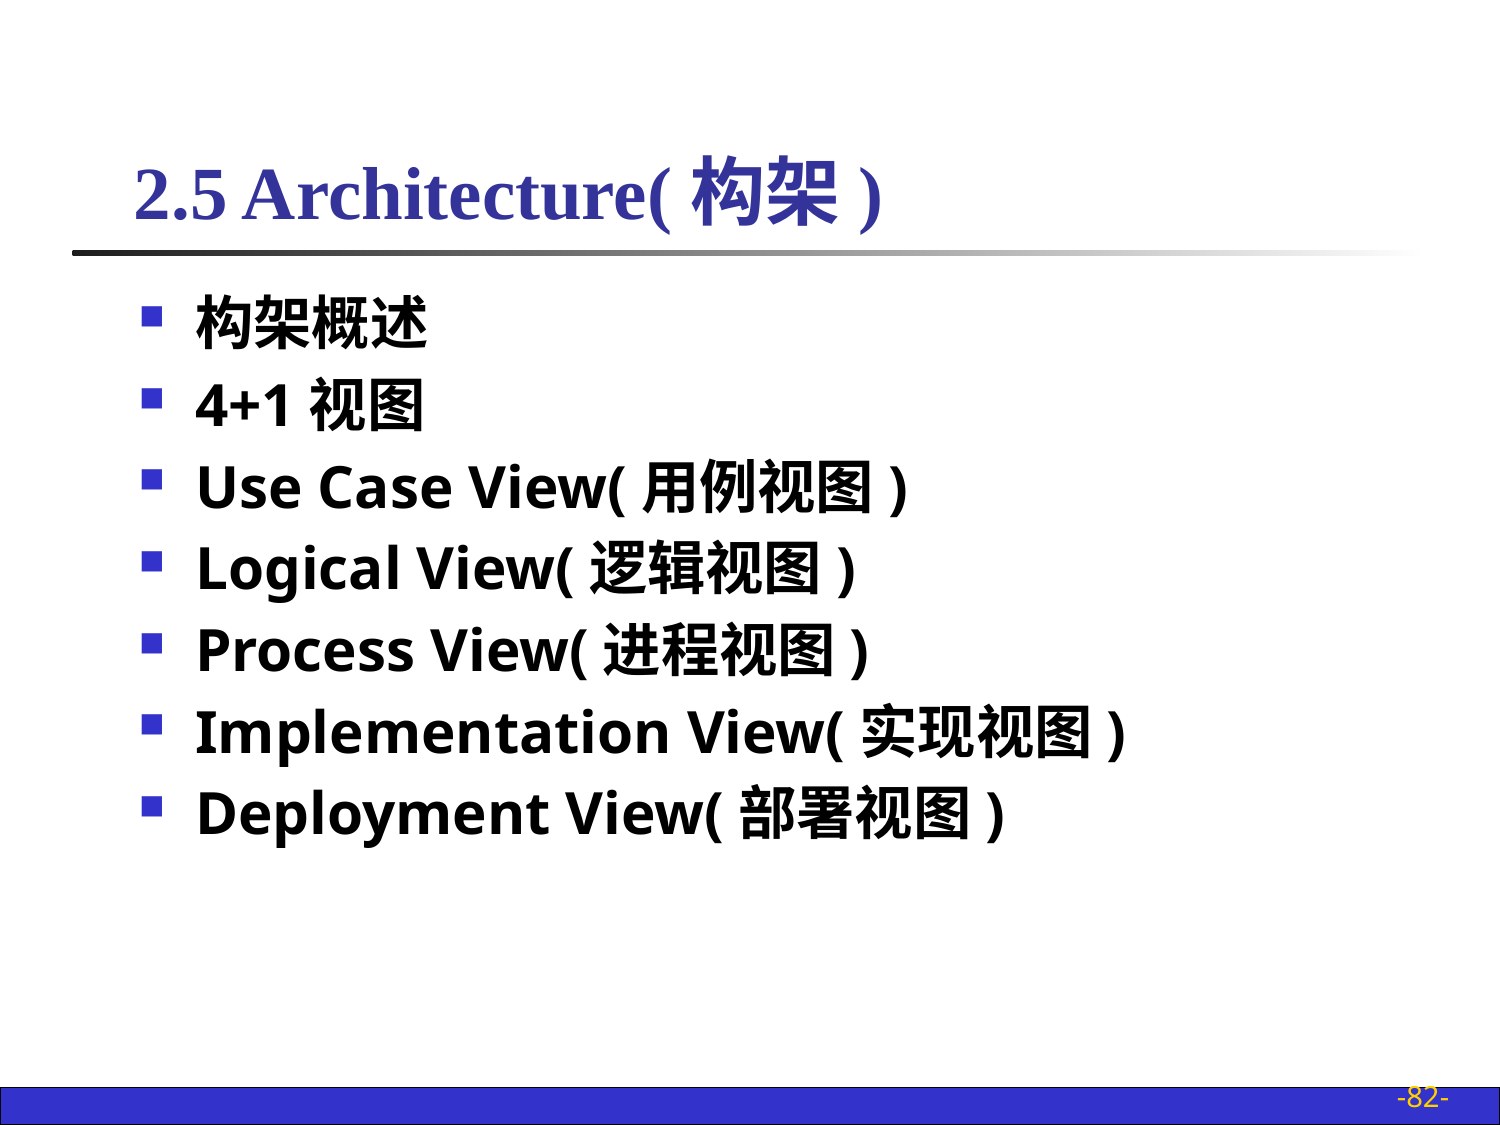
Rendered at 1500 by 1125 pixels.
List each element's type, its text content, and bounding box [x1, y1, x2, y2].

title 2.5 Architecture(构架) [118, 54, 1398, 243]
text_box -82- [1151, 1074, 1464, 1125]
list 构架概述 4+1视图 Use Case View(用例视图) Logical View(逻辑视图) Process View(进程视图) Implementation View(实现视图) Deployment View(部署视图) [123, 278, 1399, 1012]
